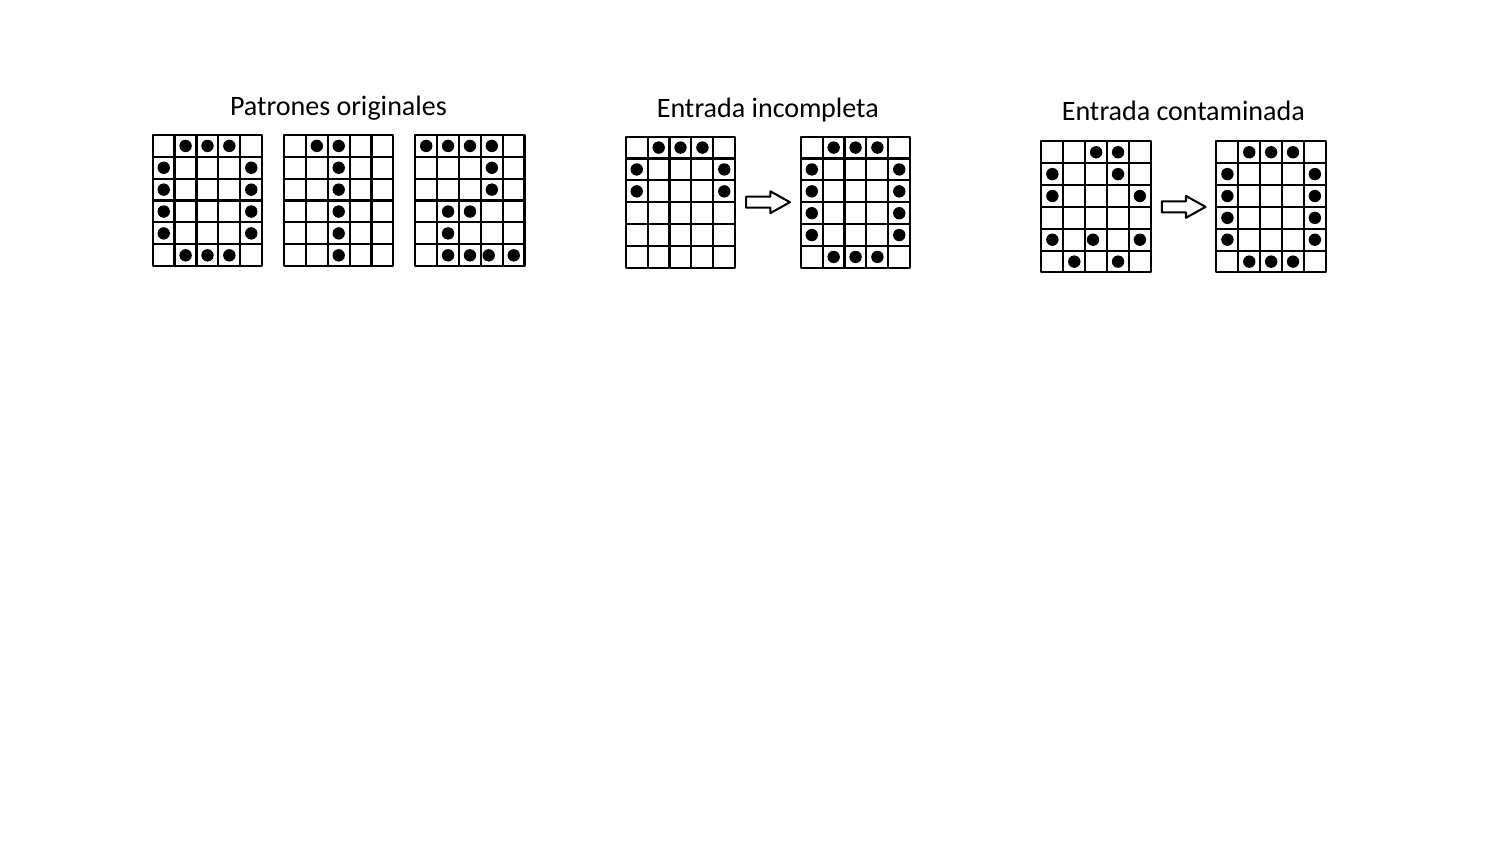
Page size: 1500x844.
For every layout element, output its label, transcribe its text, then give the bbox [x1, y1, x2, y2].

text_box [152, 134, 263, 267]
text_box Entrada contaminada [1041, 84, 1326, 134]
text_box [414, 134, 525, 267]
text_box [625, 136, 736, 269]
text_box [1041, 141, 1152, 273]
text_box [1159, 194, 1208, 220]
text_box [800, 136, 911, 269]
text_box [1216, 141, 1326, 273]
text_box Patrones originales [158, 80, 520, 129]
text_box [744, 189, 793, 215]
text_box Entrada incompleta [625, 81, 911, 131]
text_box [283, 134, 394, 267]
